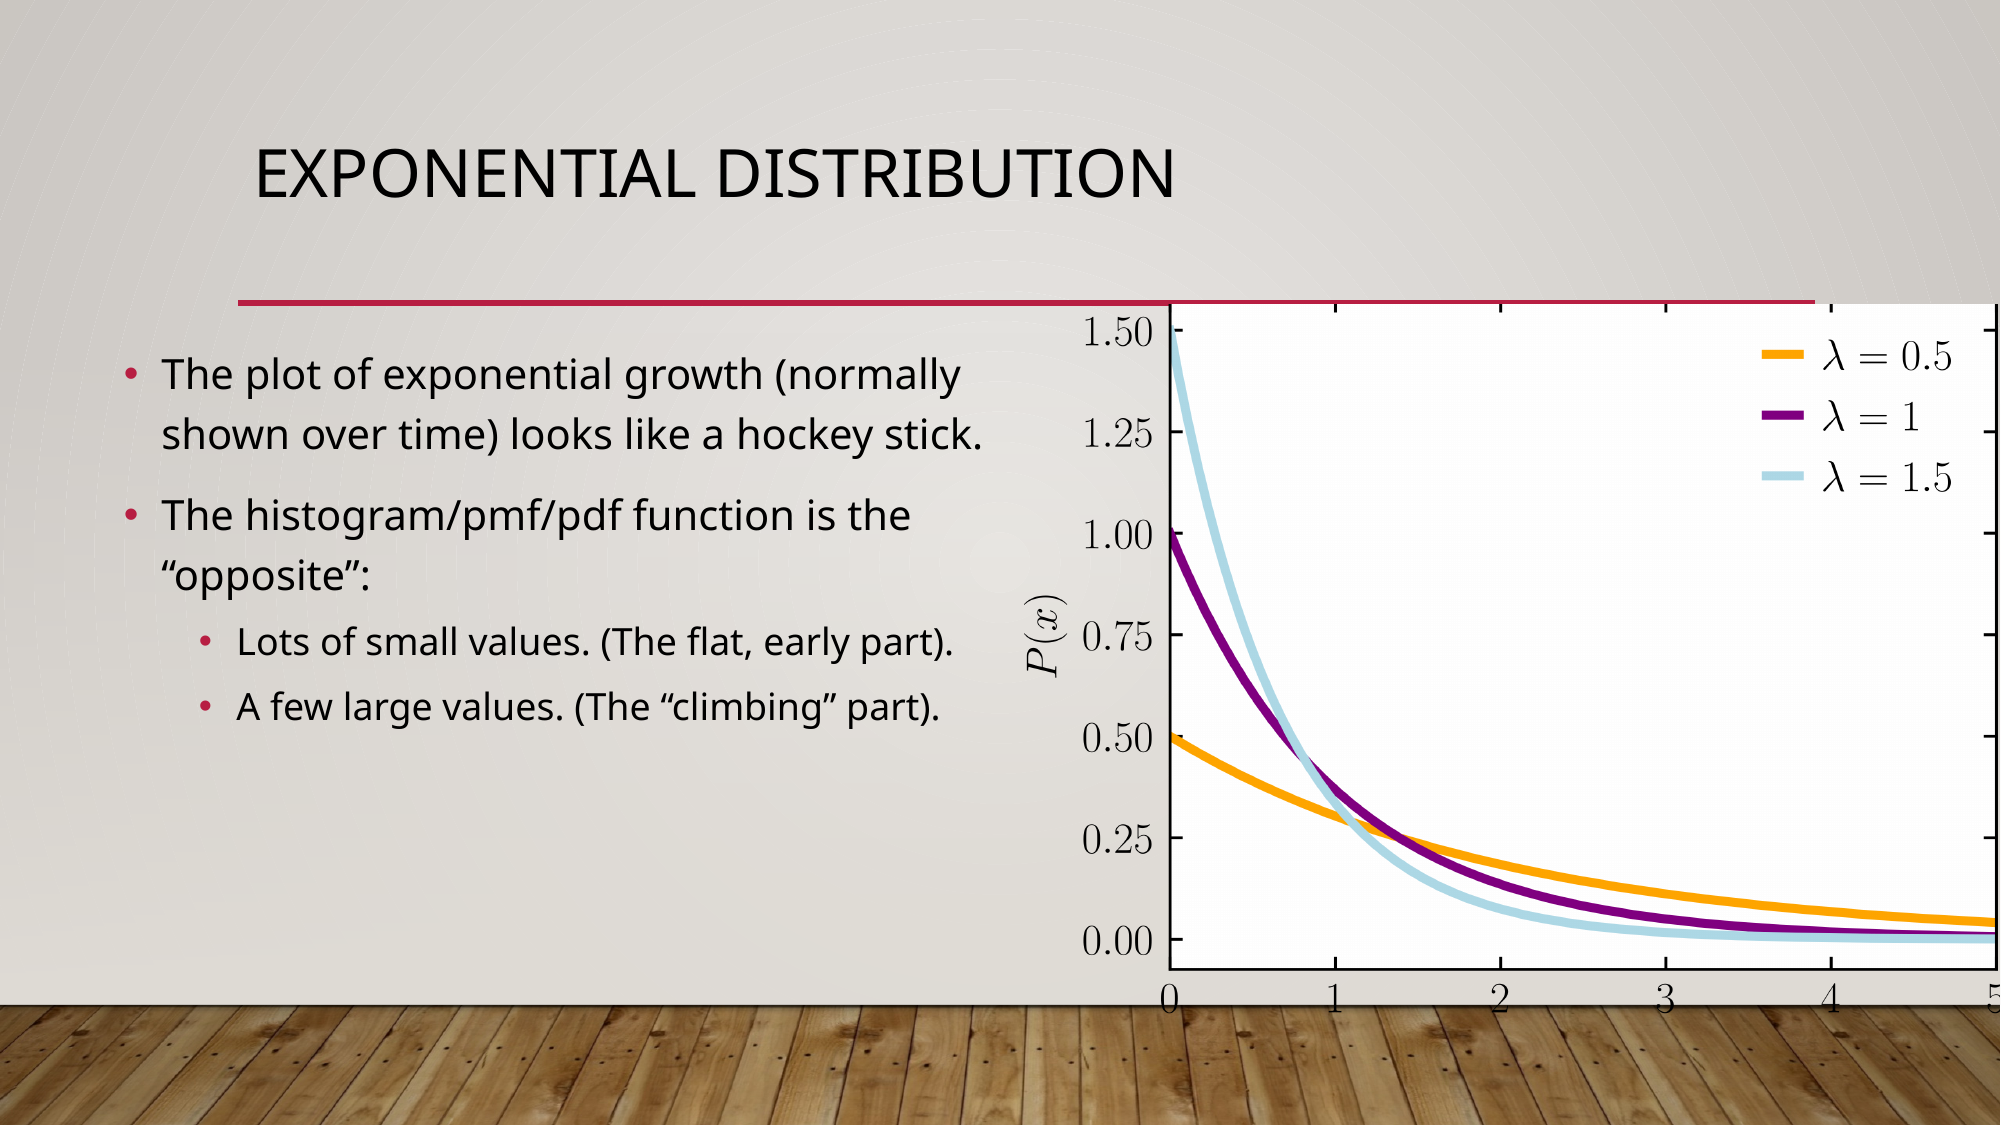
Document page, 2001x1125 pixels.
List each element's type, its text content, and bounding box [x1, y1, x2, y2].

list The plot of exponential growth (normally shown over time) looks like a hockey stick. The histogram/pmf/pdf function is the “opposite”: Lots of small values. (The flat, early part). A few large values. (The “climbing” part). [108, 330, 1013, 897]
picture [0, 303, 2000, 1125]
title Exponential Distribution [238, 131, 1814, 305]
